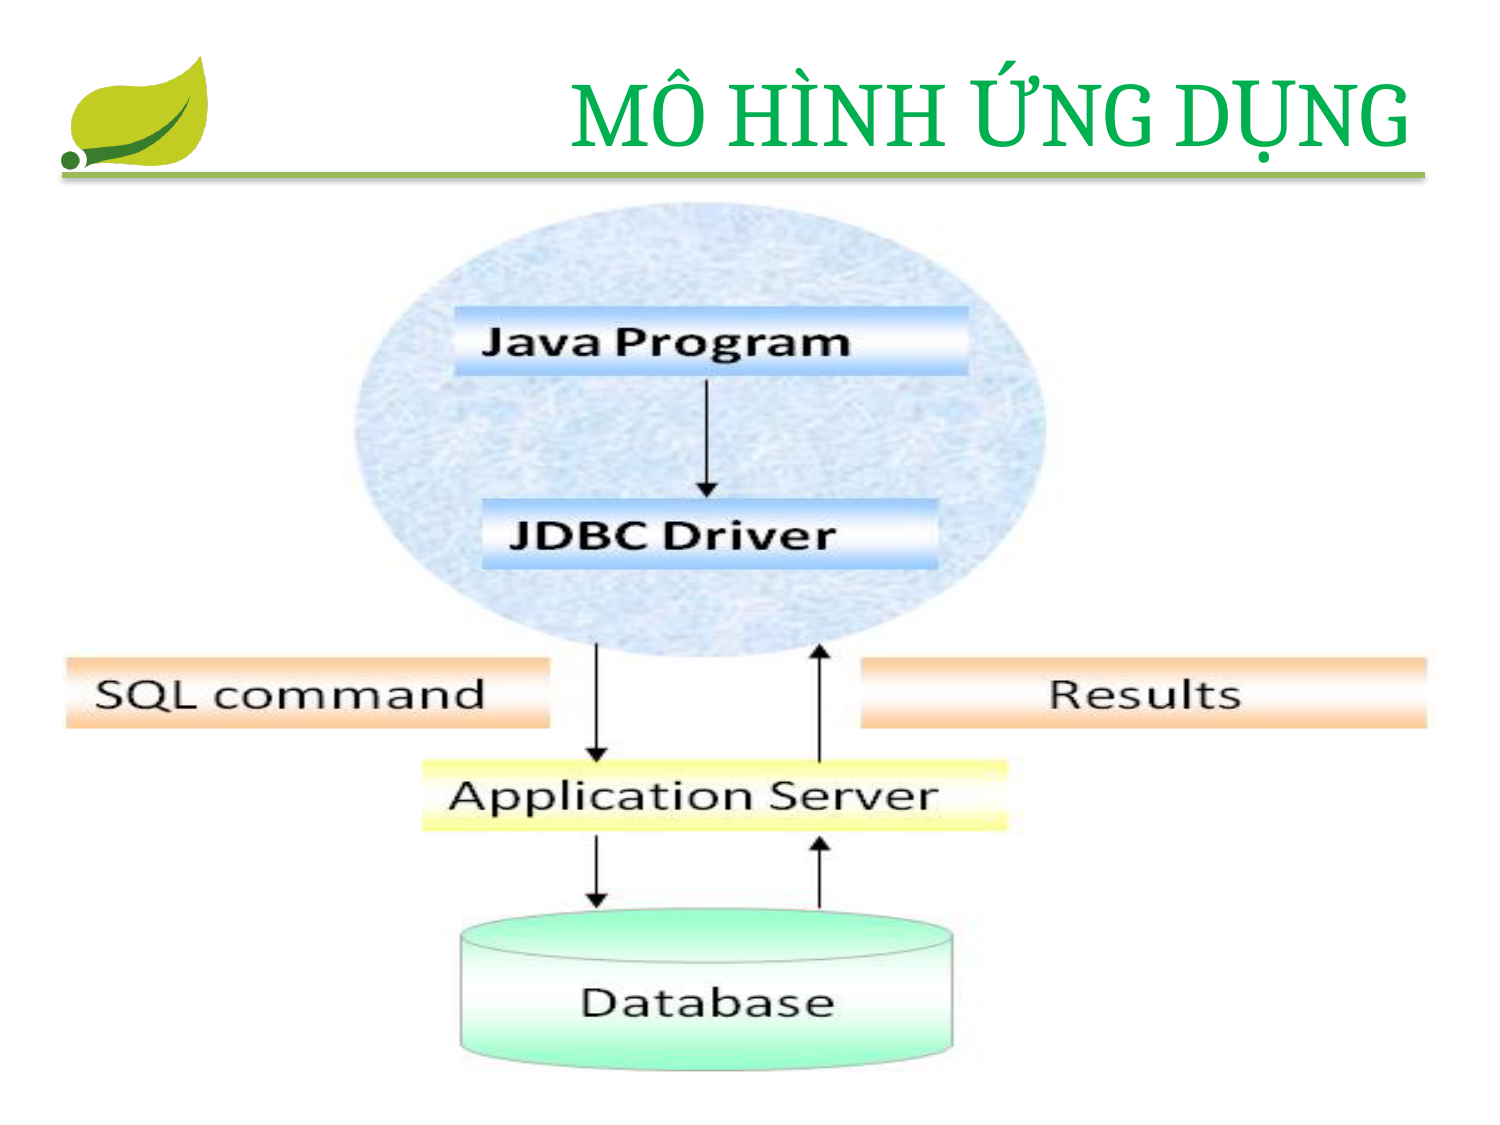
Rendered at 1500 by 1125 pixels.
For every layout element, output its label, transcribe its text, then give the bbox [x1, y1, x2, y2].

picture [62, 199, 1438, 1076]
title Mô hình ứng dụng [217, 45, 1425, 175]
picture [50, 49, 217, 175]
